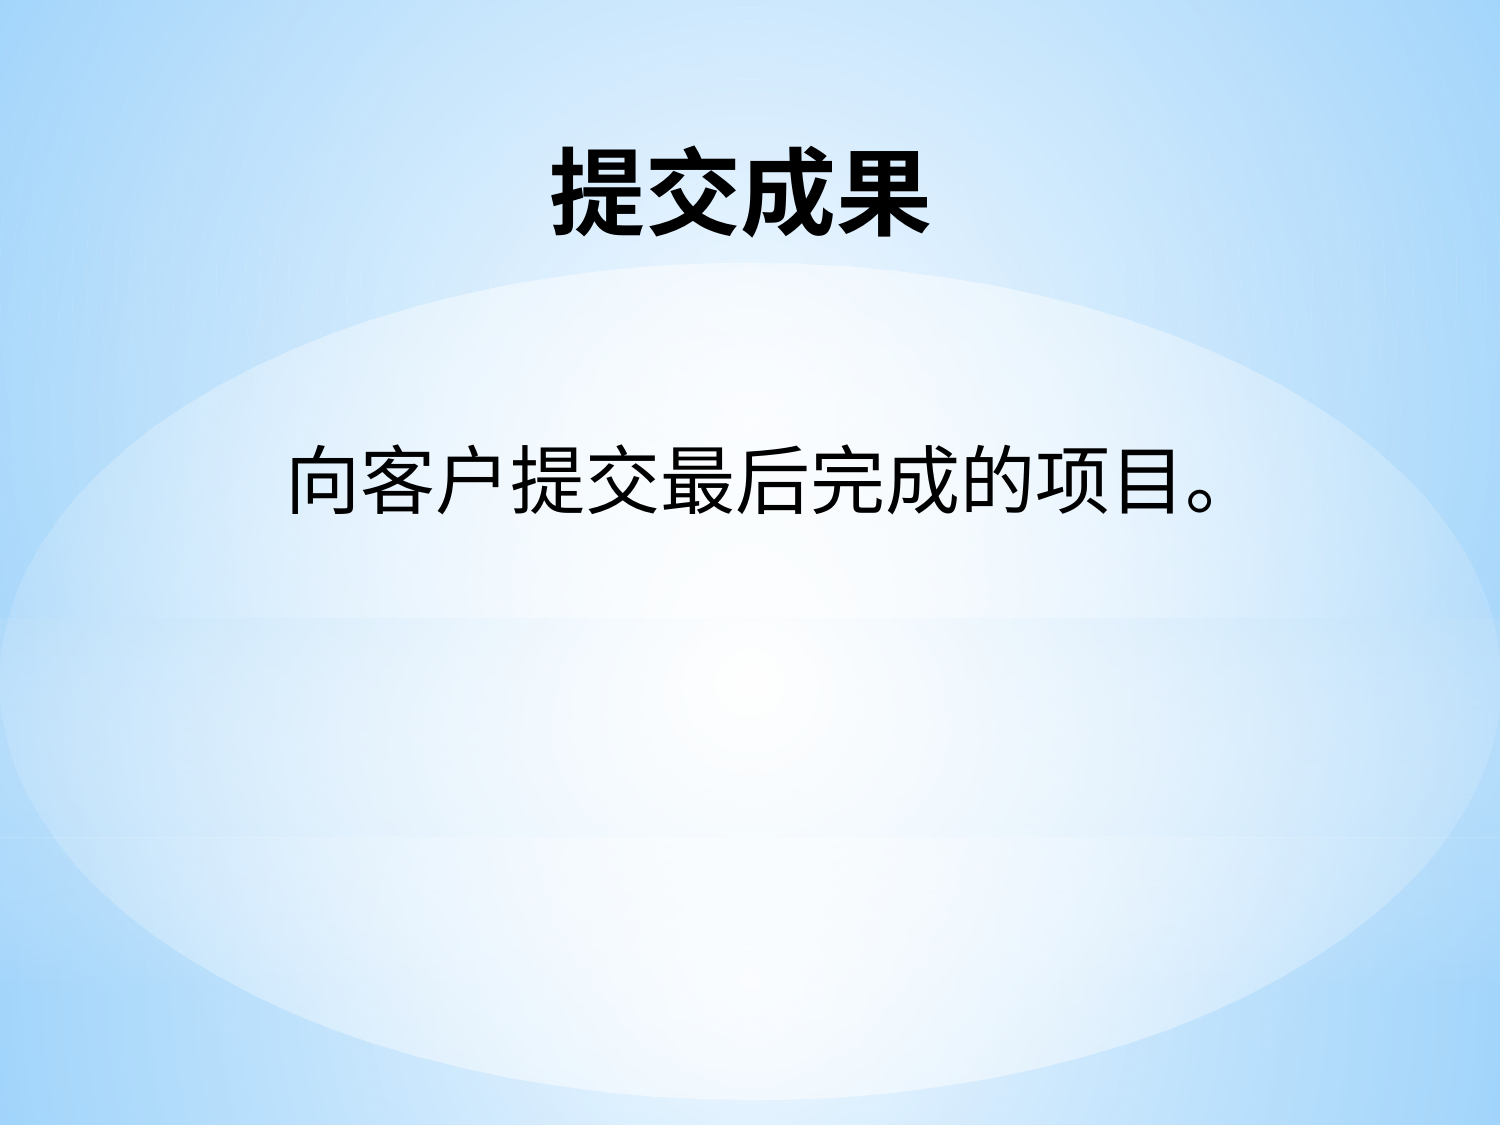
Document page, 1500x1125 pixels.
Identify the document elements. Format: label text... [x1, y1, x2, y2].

text_box 向客户提交最后完成的项目。 [270, 426, 1276, 532]
title 提交成果 [206, 125, 1275, 313]
